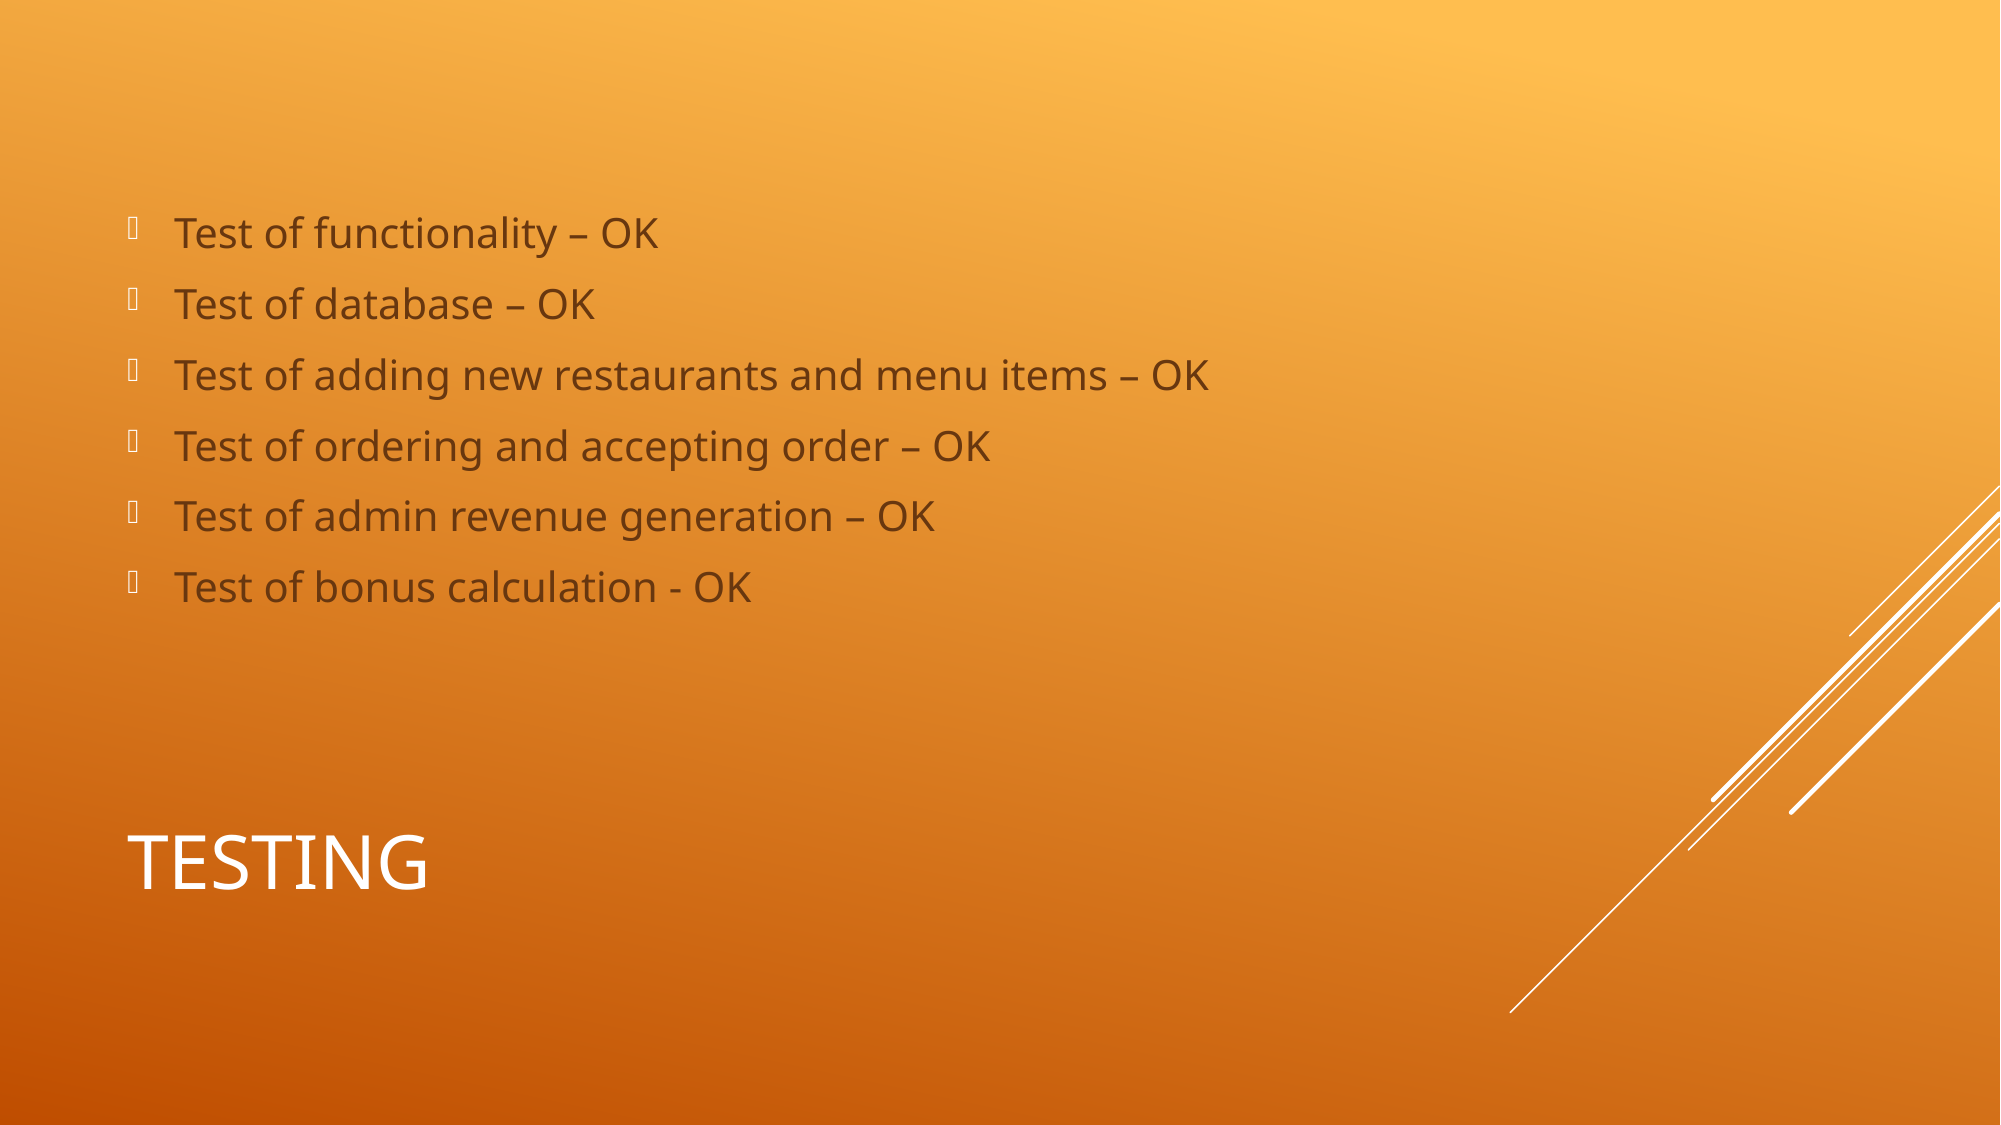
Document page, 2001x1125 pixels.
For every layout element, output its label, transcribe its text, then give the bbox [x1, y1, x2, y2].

title Testing [112, 736, 1513, 984]
list Test of functionality – OK Test of database – OK Test of adding new restaurants and menu items – OK Test of ordering and accepting order – OK Test of admin revenue generation – OK Test of bonus calculation - OK [112, 112, 1513, 706]
